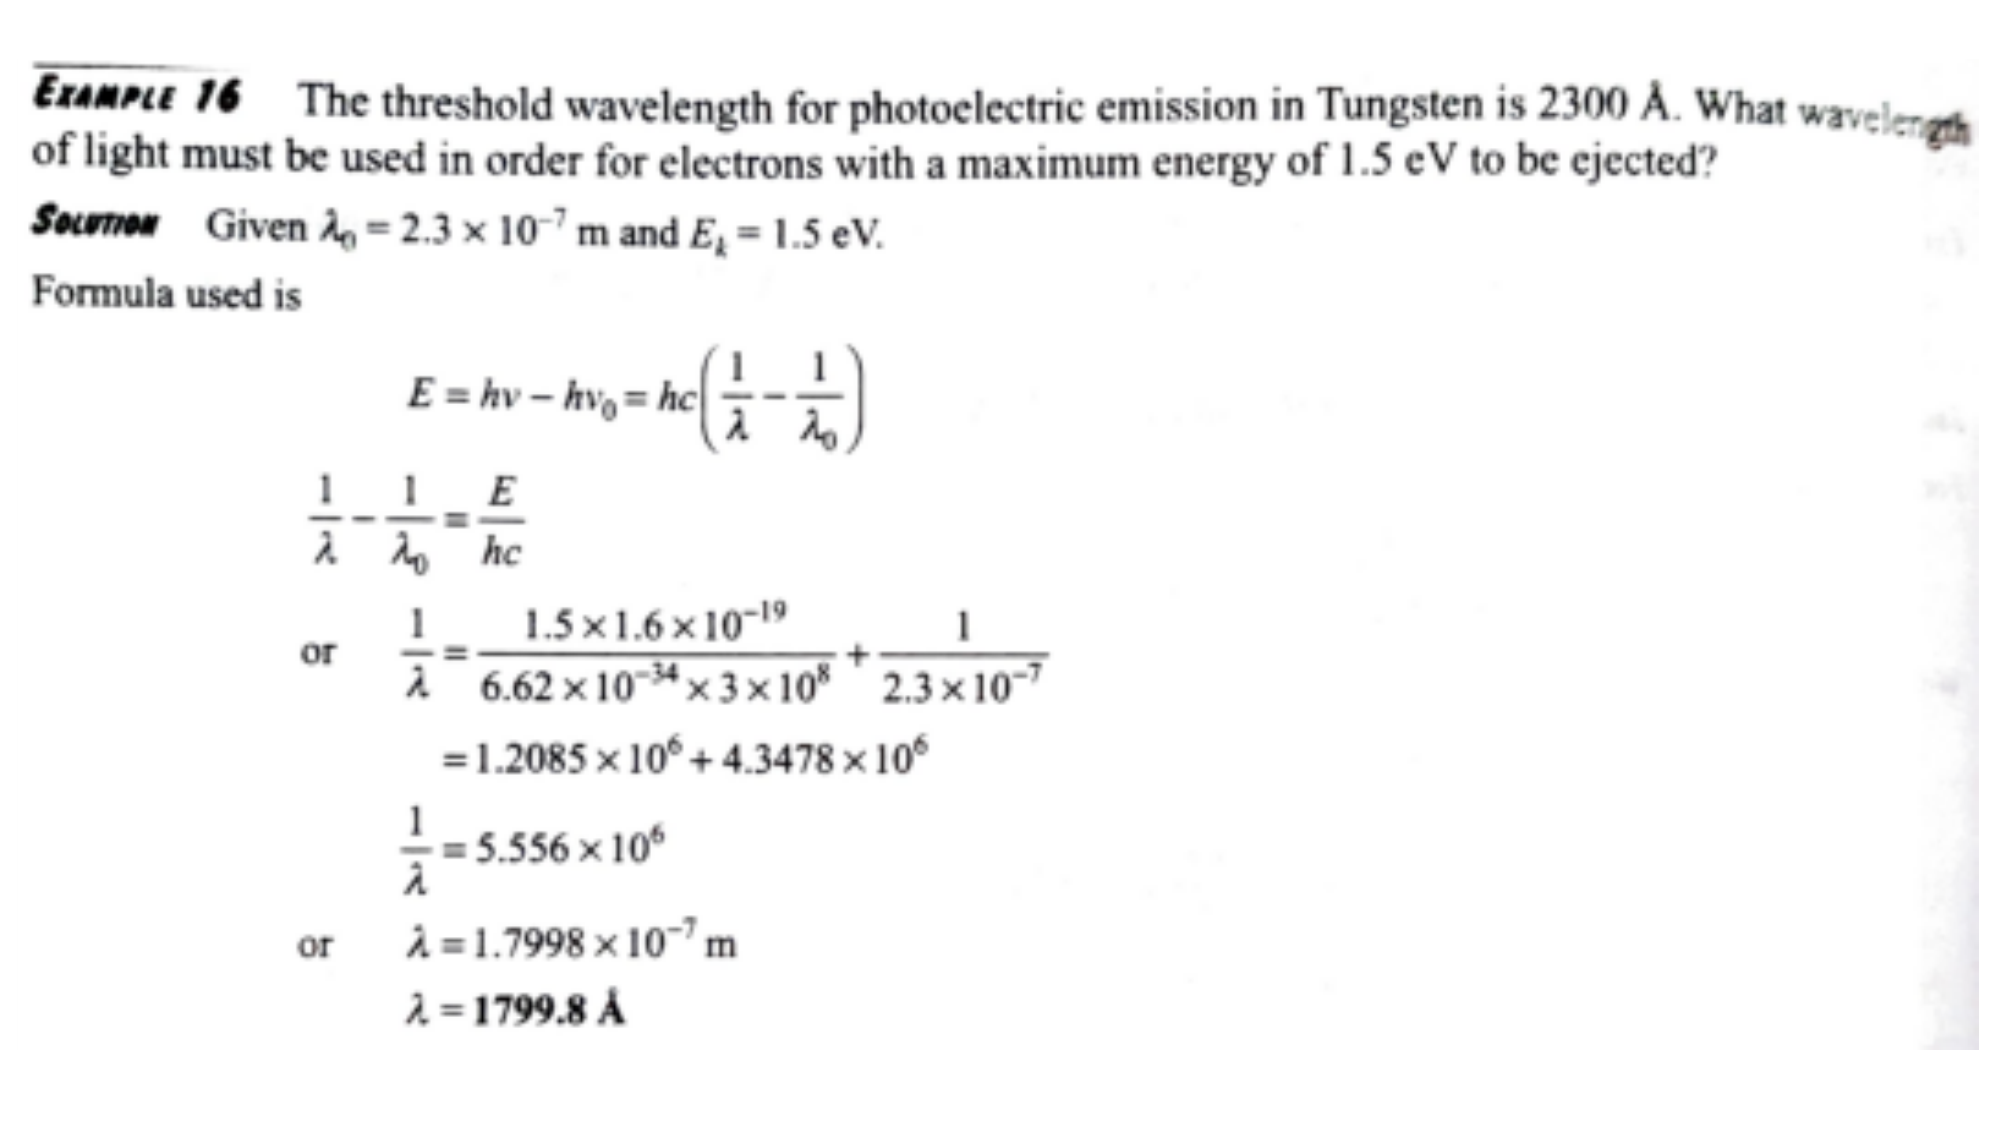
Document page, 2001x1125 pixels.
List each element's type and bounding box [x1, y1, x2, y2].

picture [16, 59, 1979, 1050]
